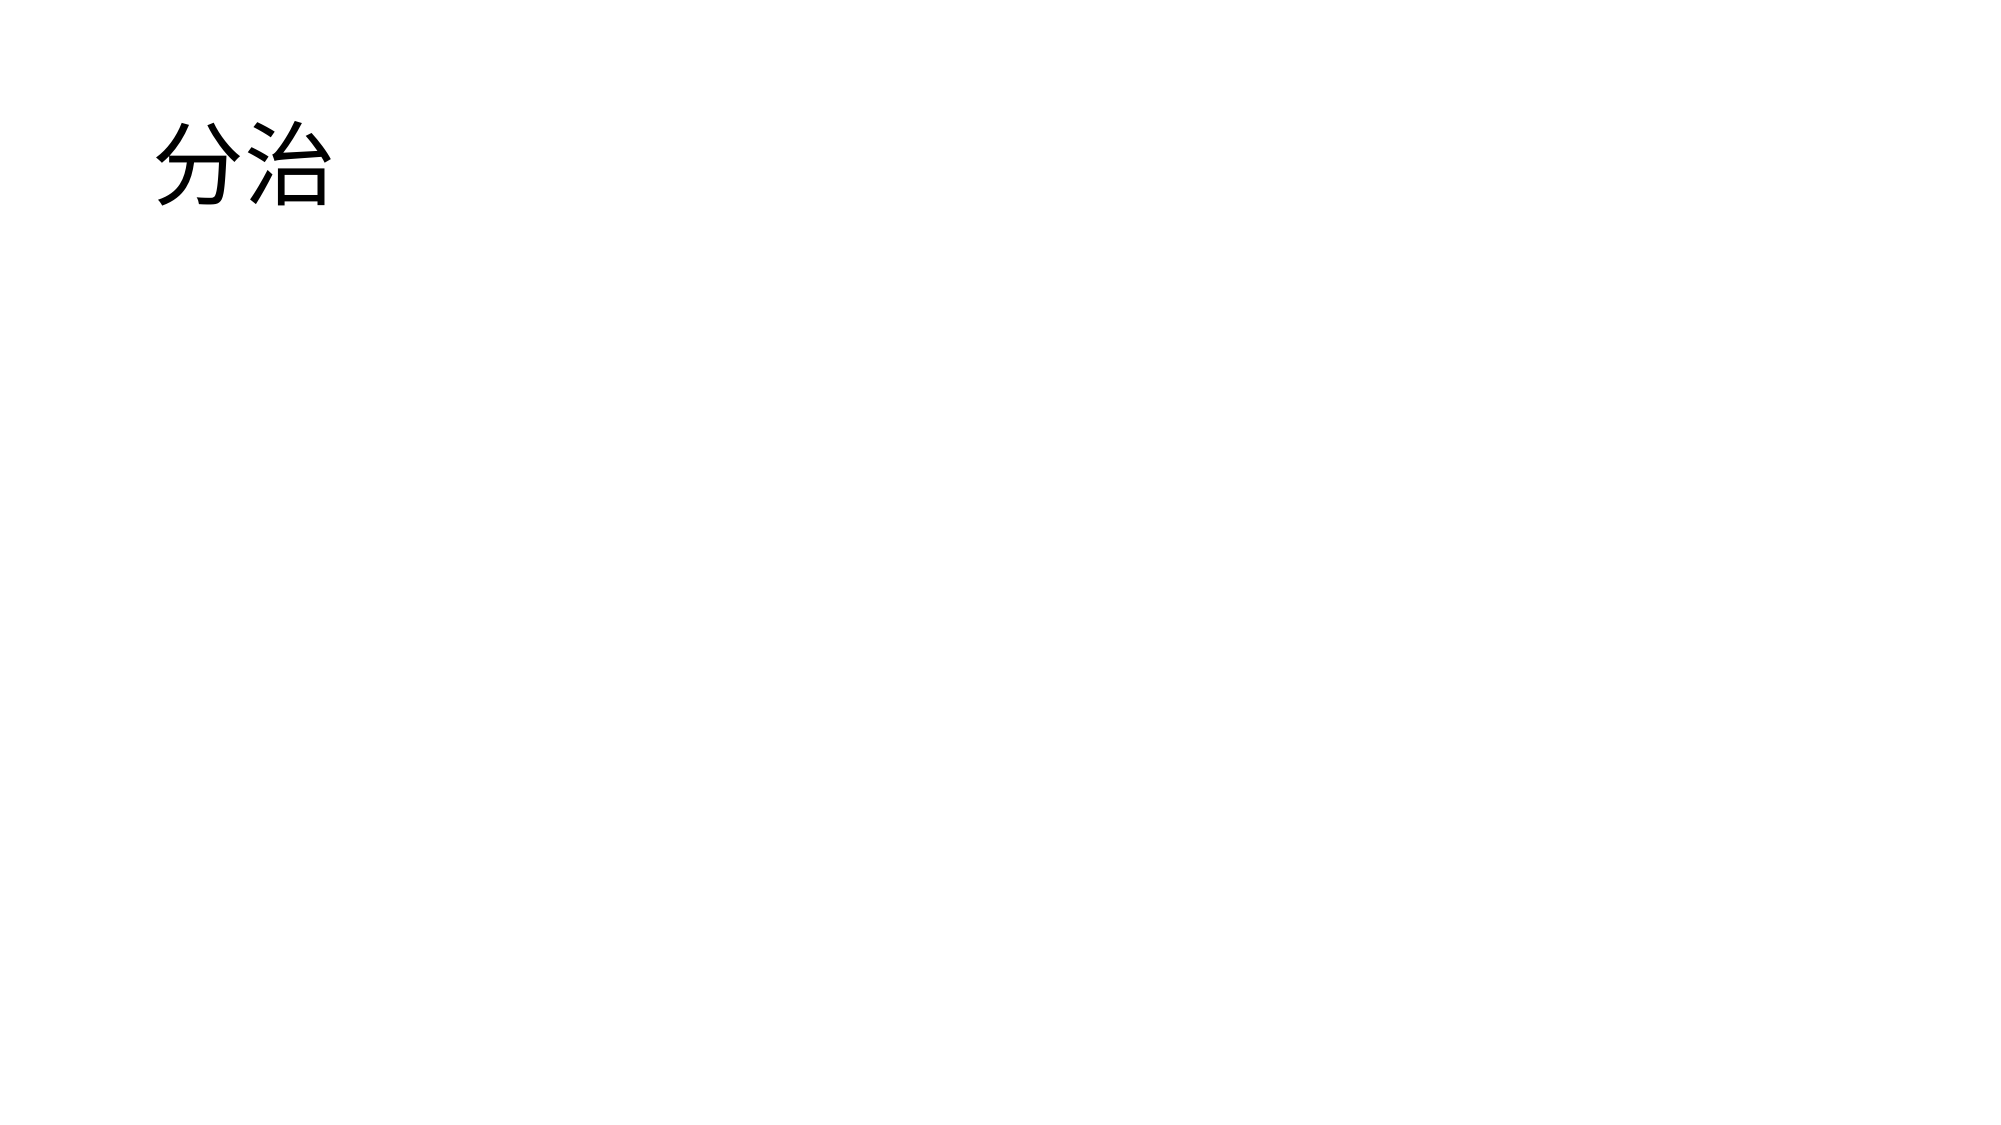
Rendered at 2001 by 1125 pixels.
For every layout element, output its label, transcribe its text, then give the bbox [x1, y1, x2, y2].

title 分治 [137, 59, 1863, 278]
